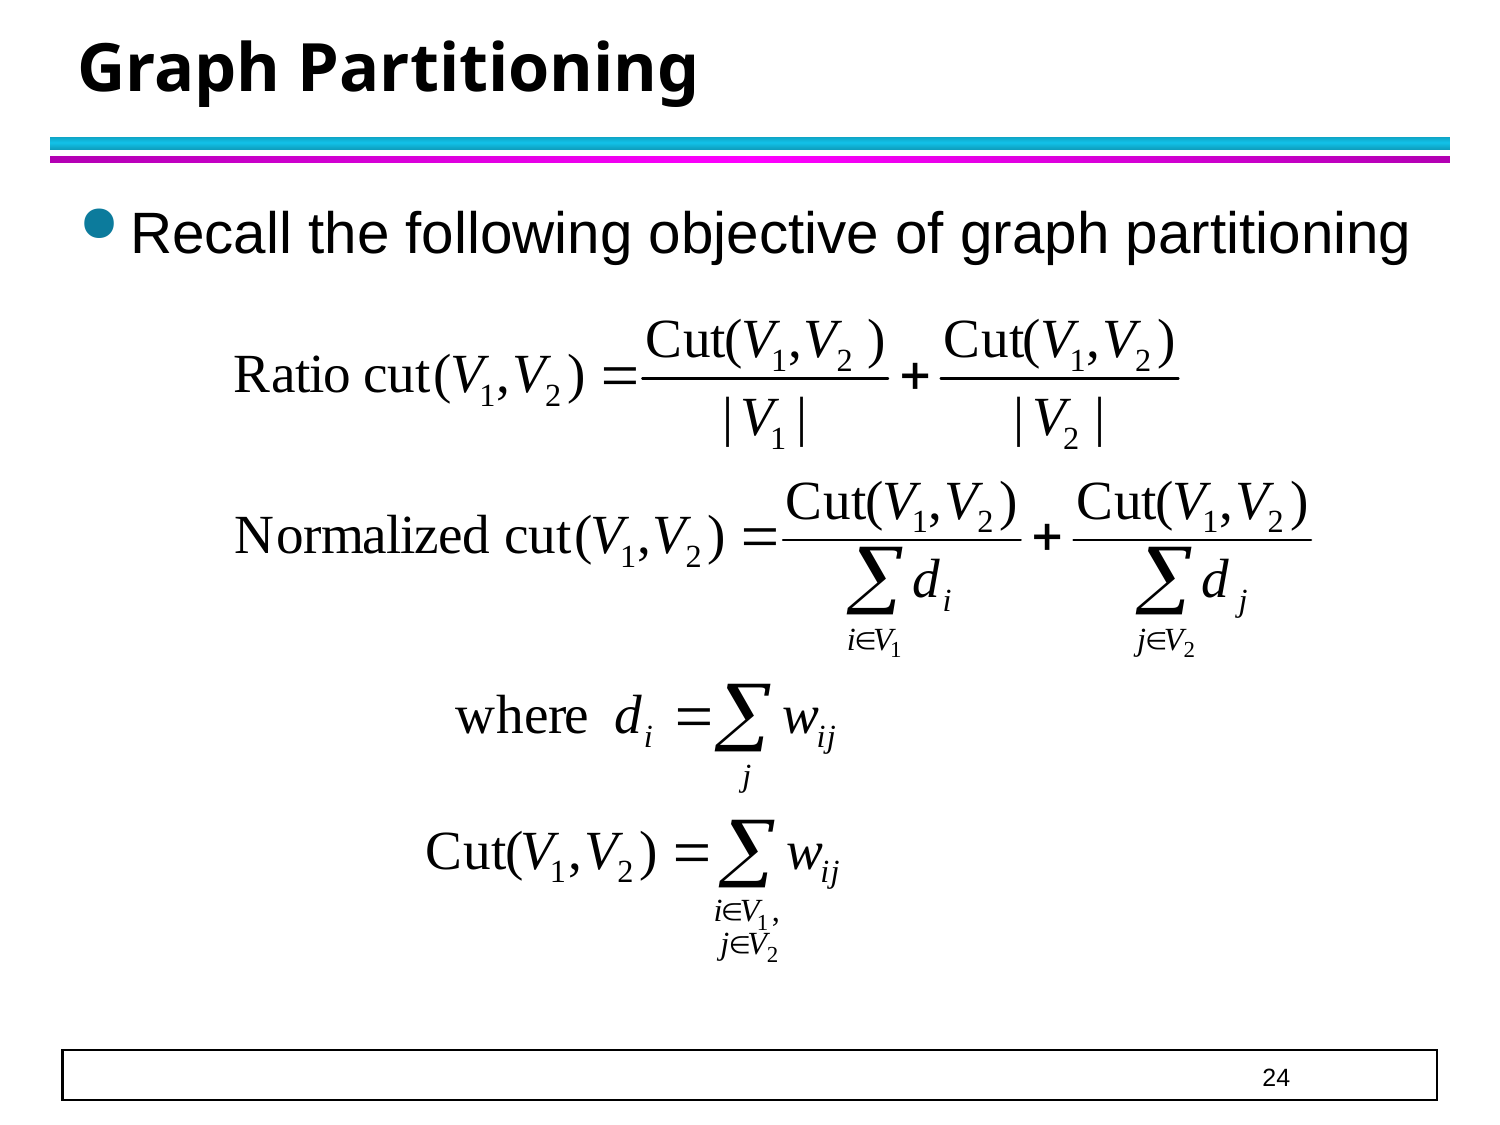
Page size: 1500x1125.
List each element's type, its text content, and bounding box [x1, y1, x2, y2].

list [224, 302, 1321, 976]
list Recall the following objective of graph partitioning [66, 186, 1433, 1038]
title Graph Partitioning [61, 24, 1422, 113]
